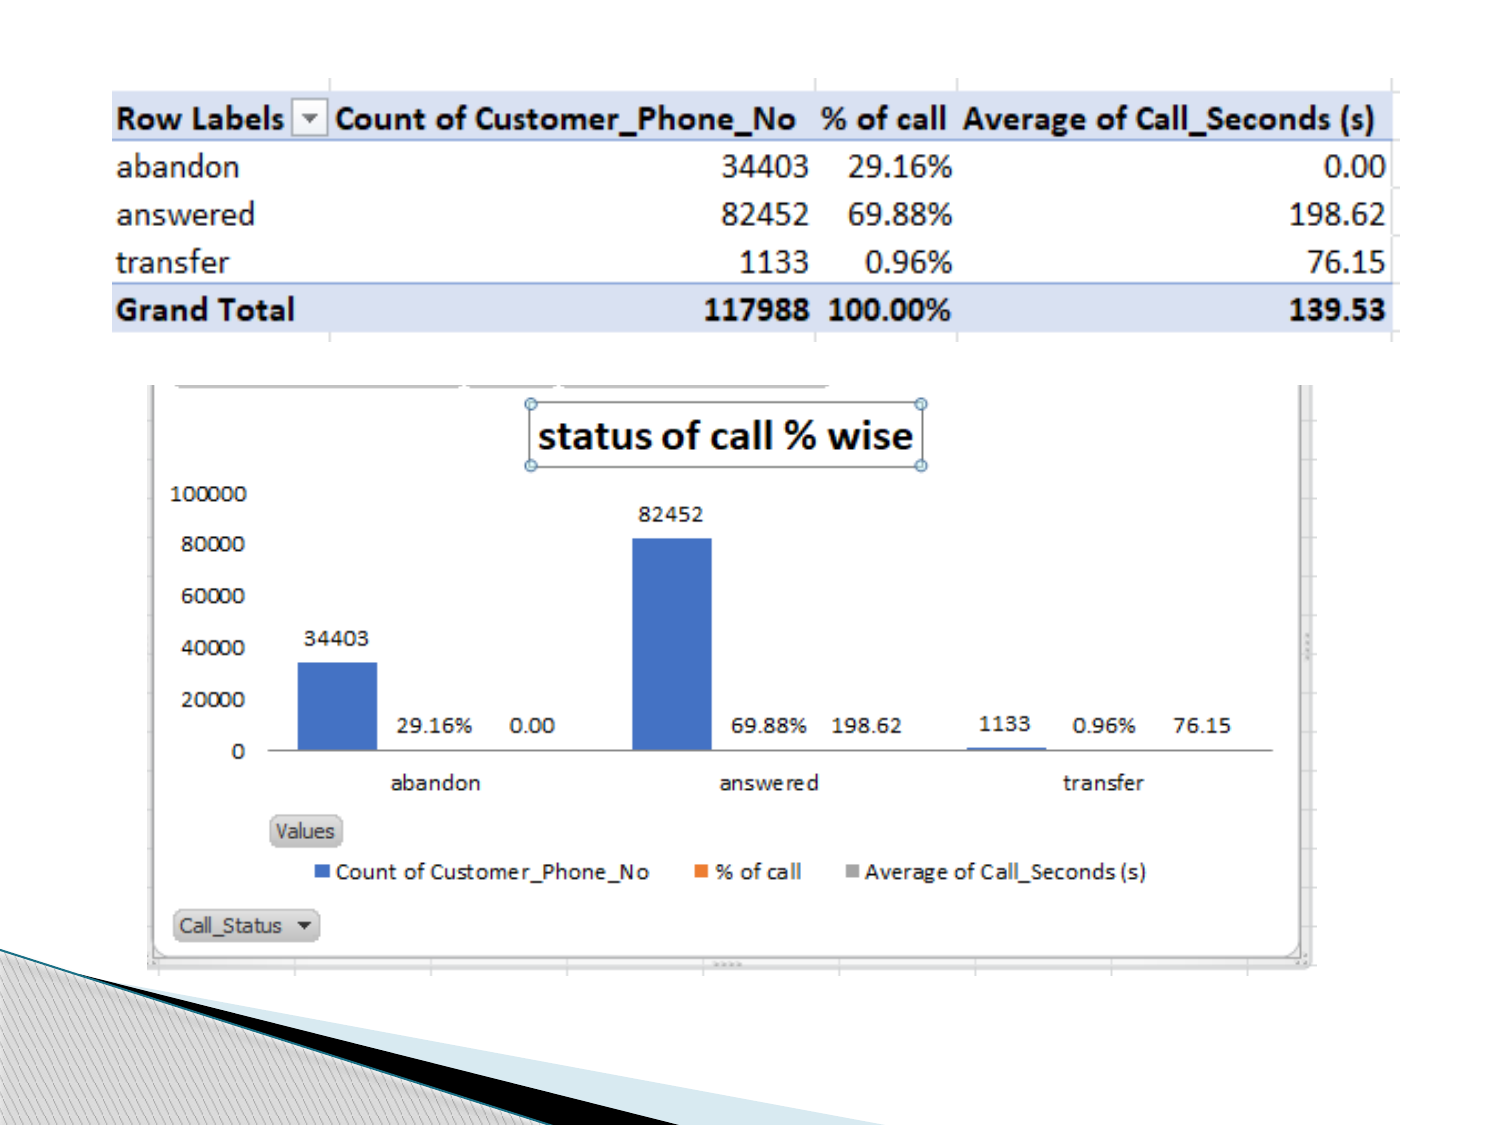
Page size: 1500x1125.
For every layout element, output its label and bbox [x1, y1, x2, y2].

list [147, 385, 1318, 977]
picture [111, 77, 1400, 343]
